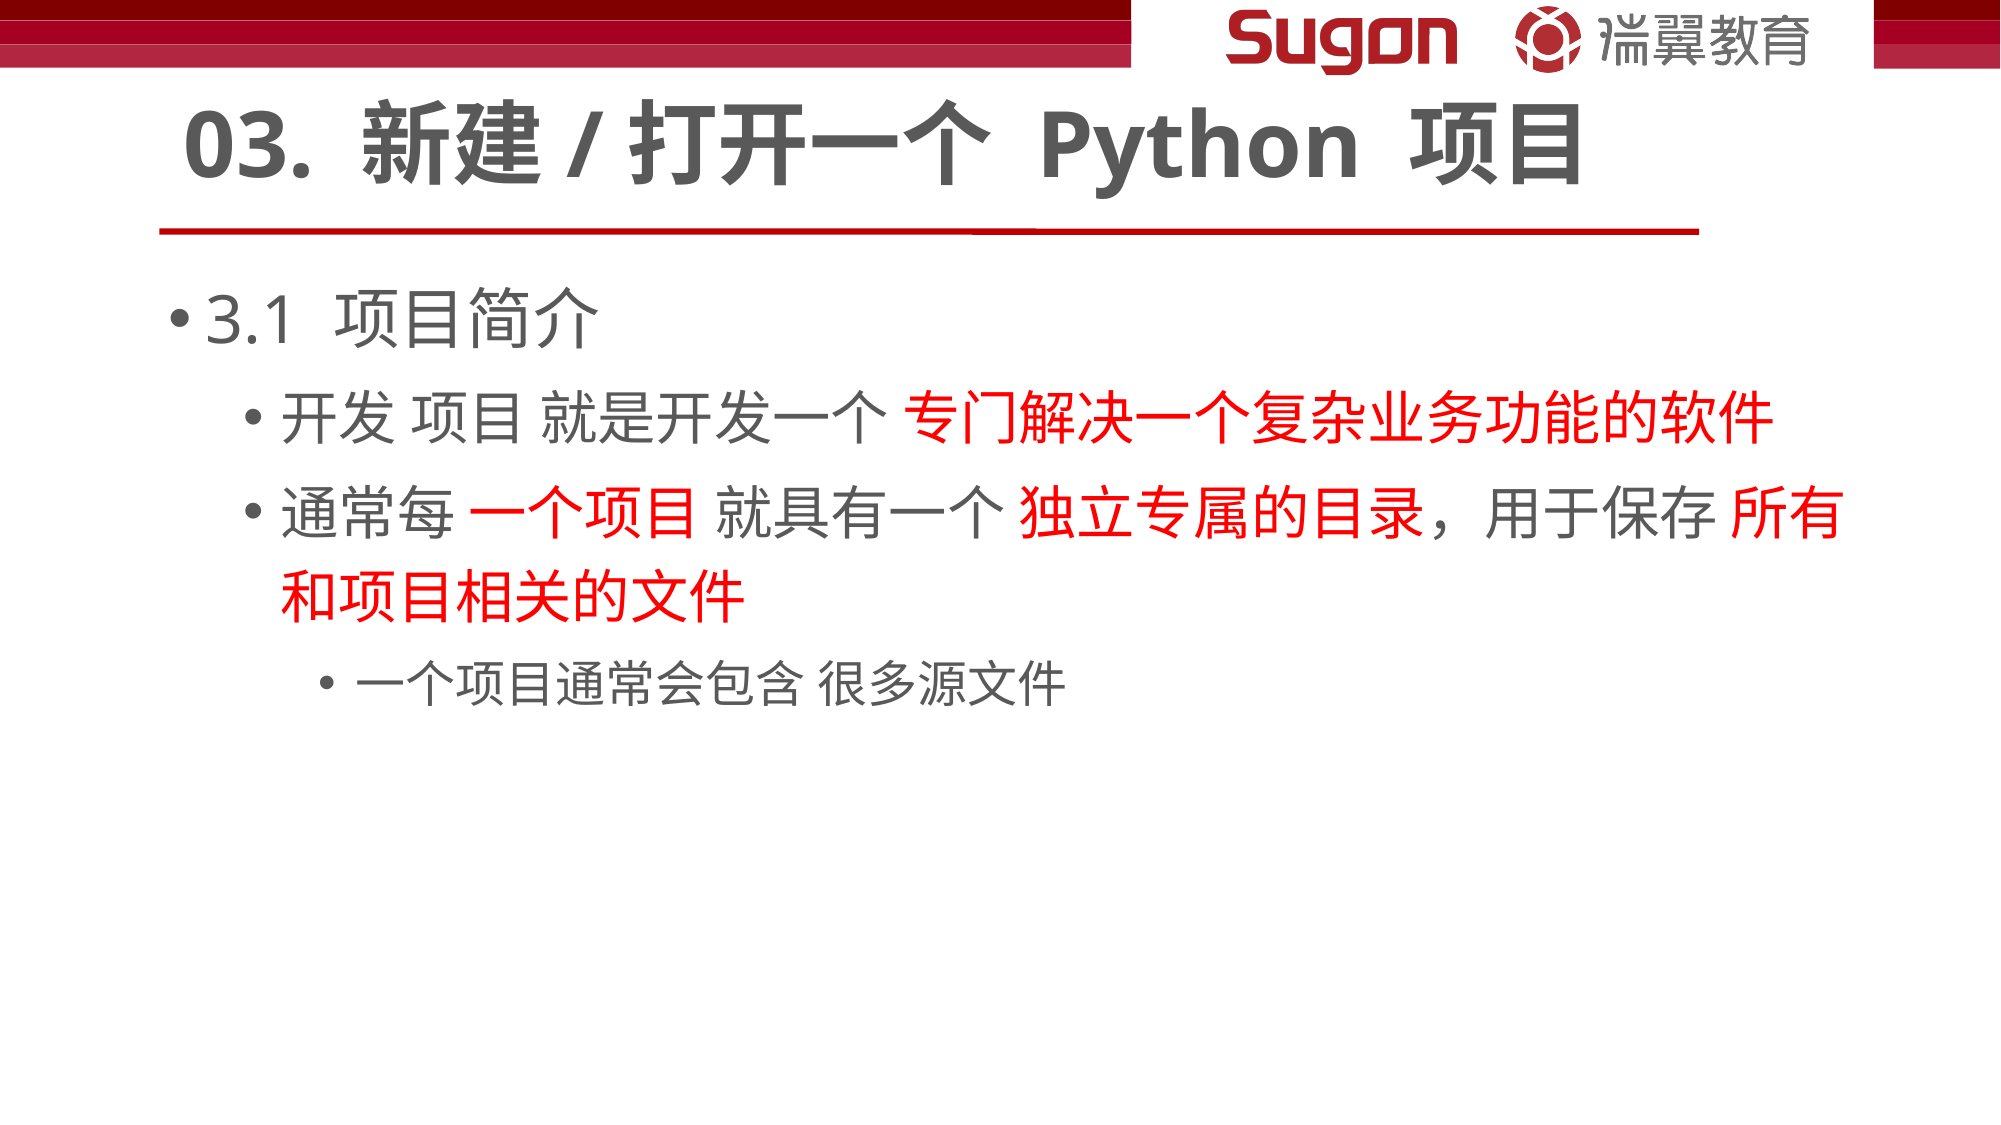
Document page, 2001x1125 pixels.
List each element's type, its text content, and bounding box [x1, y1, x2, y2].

list 3.1 项目简介 开发 项目 就是开发一个 专门解决一个复杂业务功能的软件 通常每 一个项目 就具有一个 独立专属的目录，用于保存 所有和项目相关的文件 一个项目通常会包含 很多源文件 [153, 253, 1879, 1028]
title 03. 新建/打开一个 Python 项目 [169, 91, 1895, 214]
picture [1194, 0, 1484, 91]
picture [1515, 6, 1809, 73]
